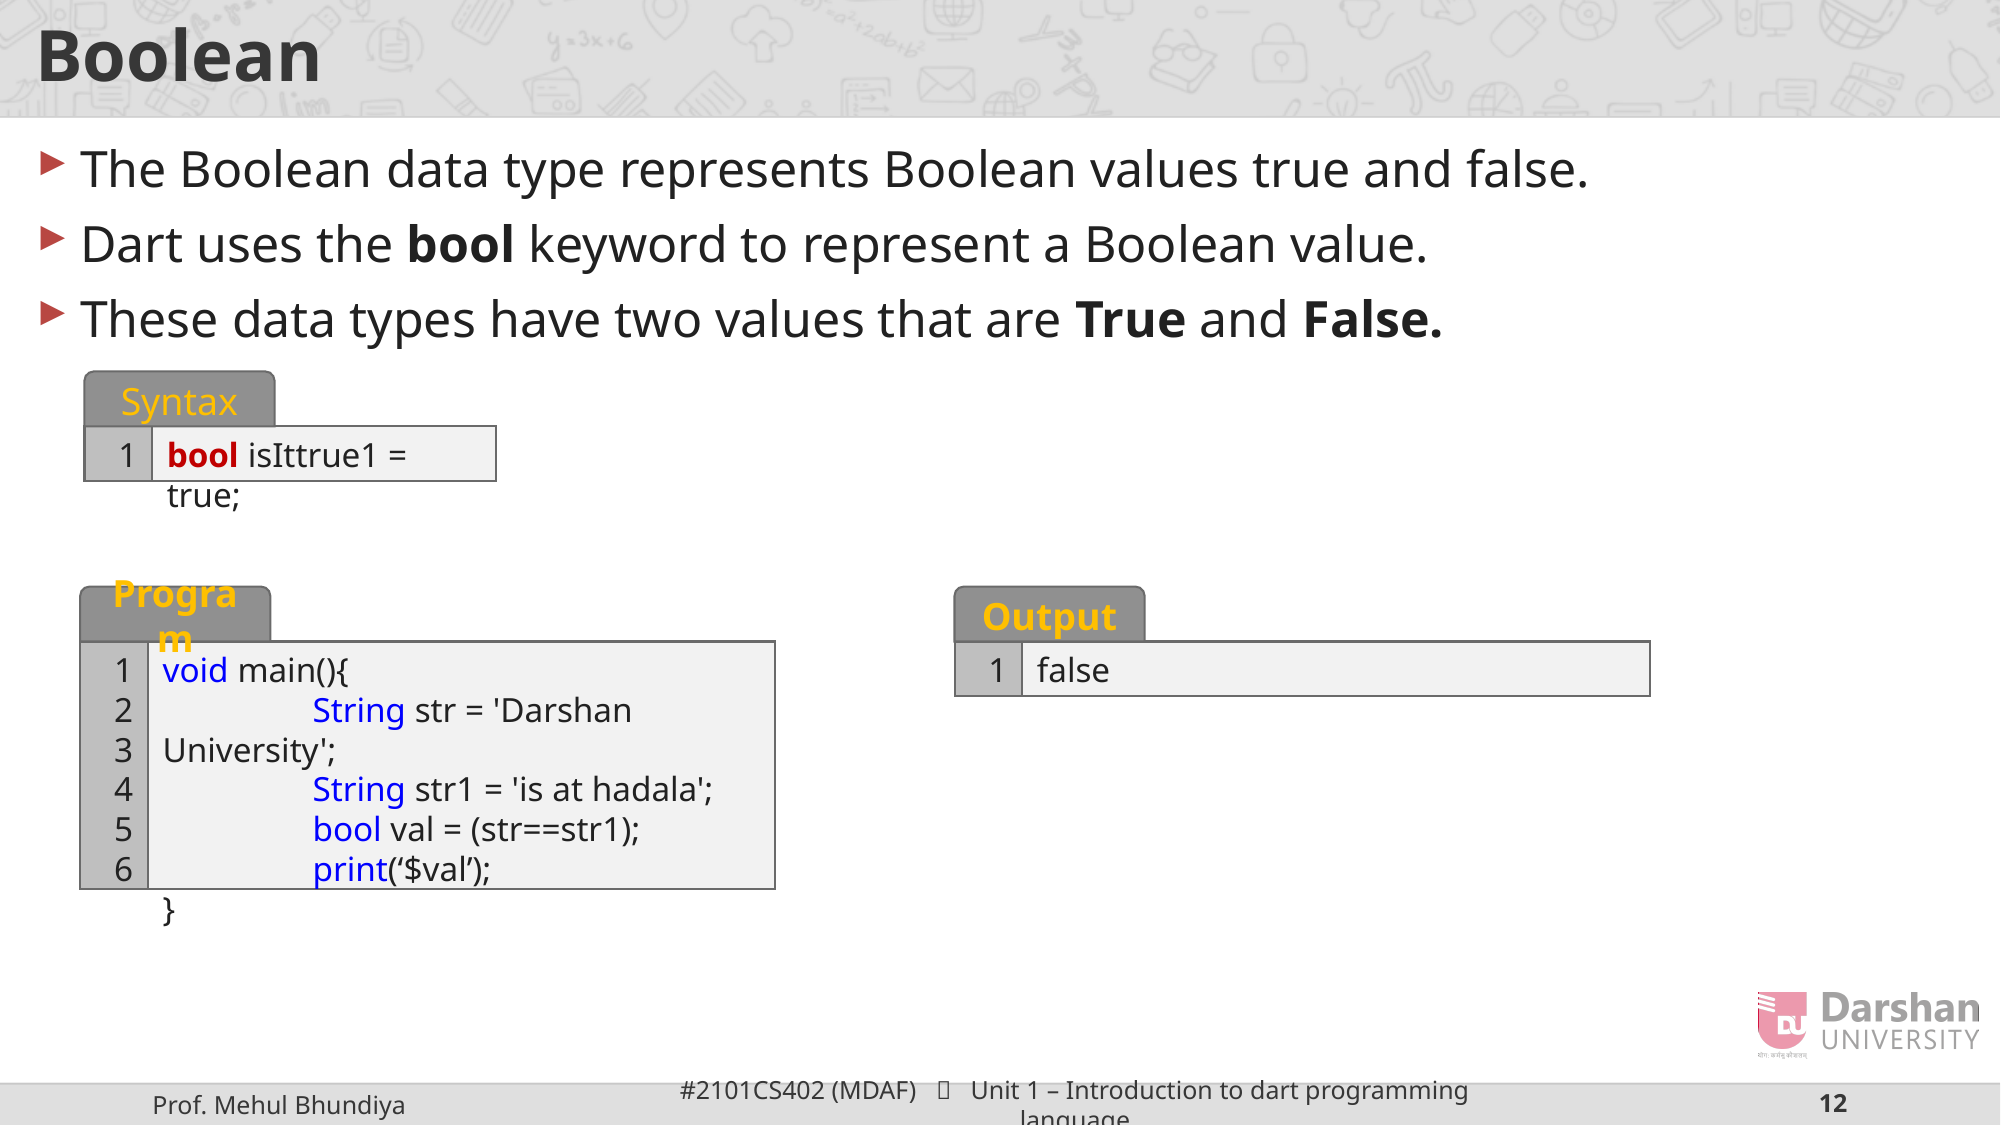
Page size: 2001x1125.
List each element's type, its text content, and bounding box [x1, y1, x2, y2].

title Boolean [0, 0, 2000, 117]
list The Boolean data type represents Boolean values true and false. Dart uses the bool keyword to represent a Boolean value. These data types have two values that are True and False. [21, 137, 1979, 1059]
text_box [80, 586, 776, 890]
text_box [954, 586, 1650, 697]
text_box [84, 371, 497, 482]
